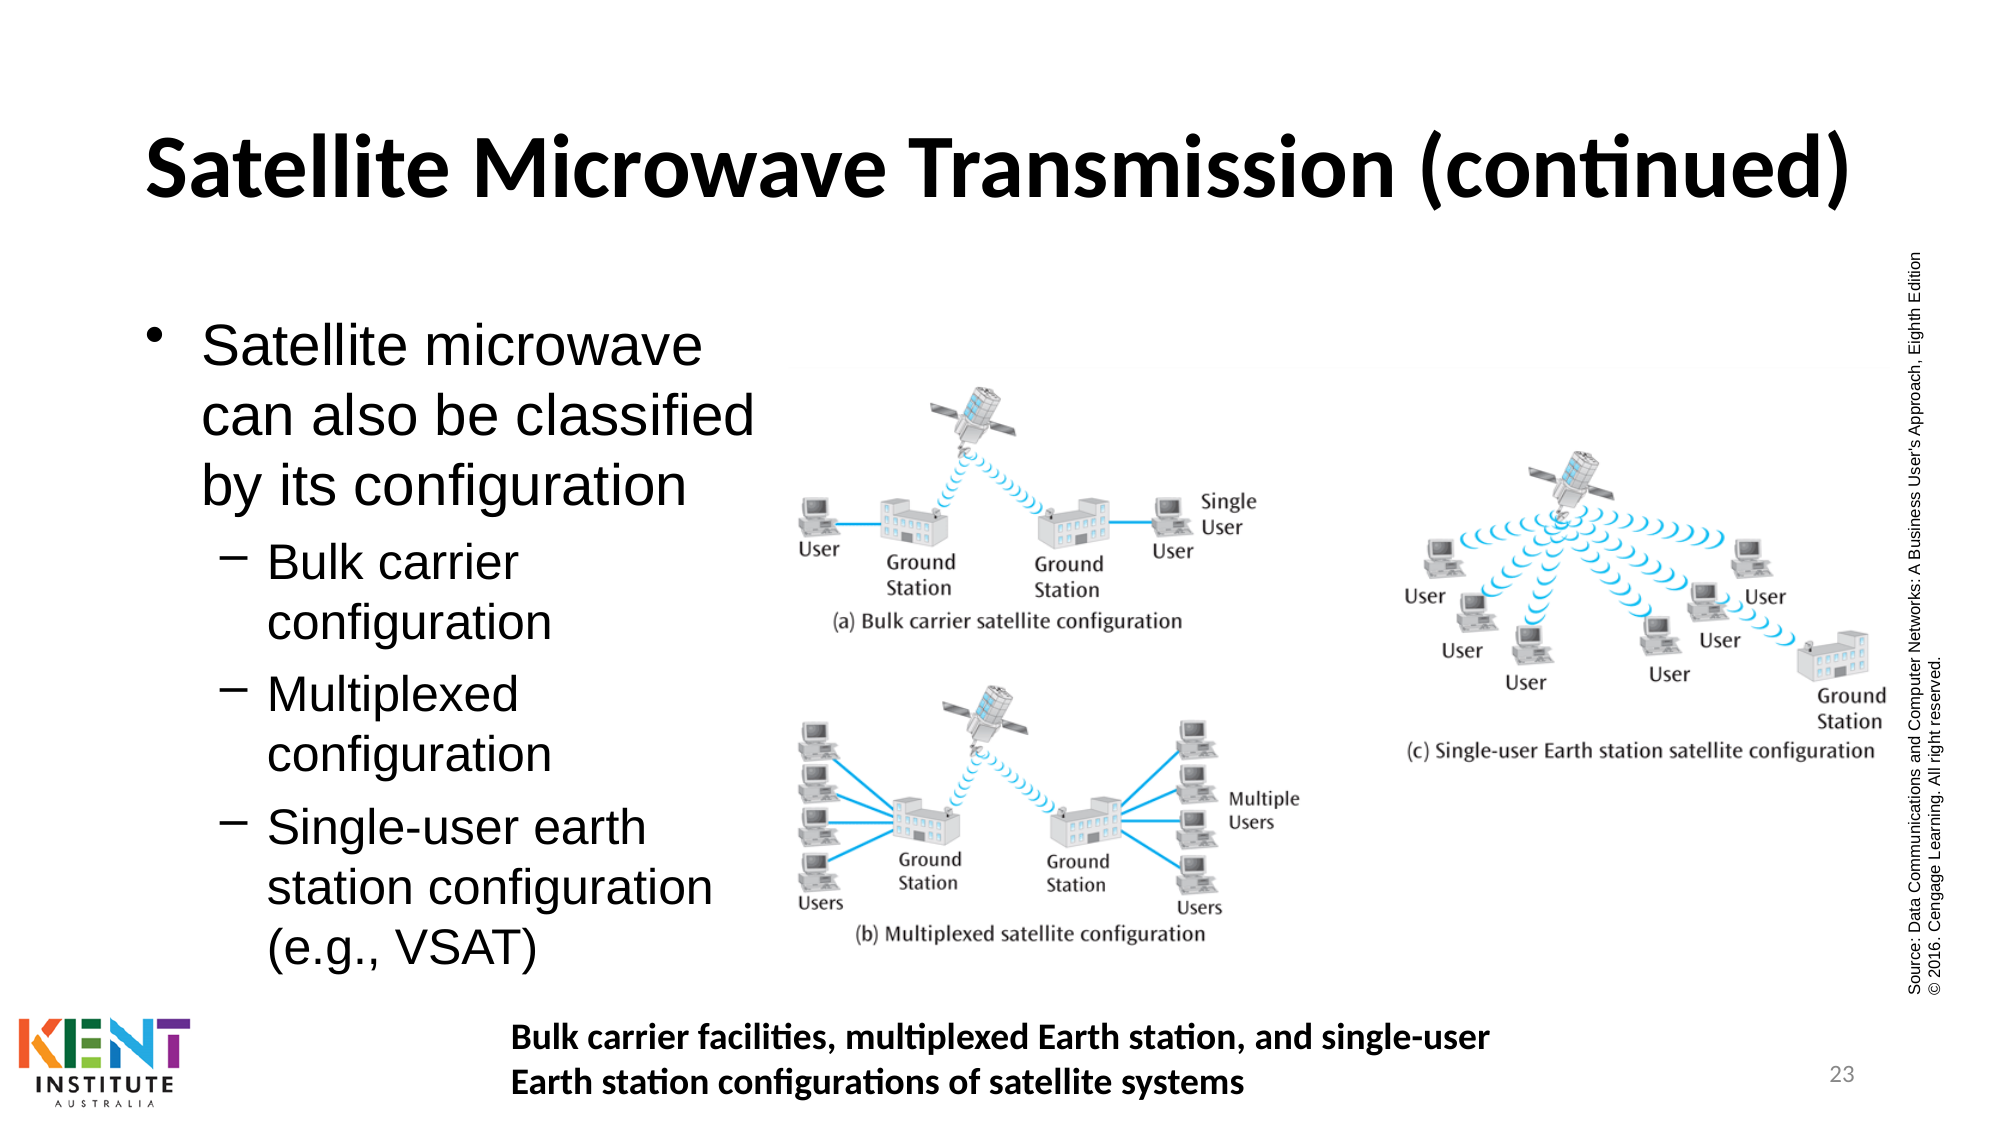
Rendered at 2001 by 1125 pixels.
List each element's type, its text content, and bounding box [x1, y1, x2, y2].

title Satellite Microwave Transmission (continued) [136, 59, 1863, 278]
slide_number 23 [1819, 1050, 1863, 1096]
picture [788, 367, 1891, 948]
text_box Bulk carrier facilities, multiplexed Earth station, and single-user Earth station configurations of satellite systems [503, 1004, 1525, 1110]
picture [0, 1000, 208, 1125]
list Satellite microwave can also be classified by its configuration Bulk carrier configuration Multiplexed configuration Single-user earth station configuration (e.g., VSAT) [136, 298, 784, 1029]
text_box Source: Data Communications and Computer Networks: A Business User's Approach, Eighth Edition © 2016. Cengage Learning. All right reserved. [1896, 224, 1951, 1004]
